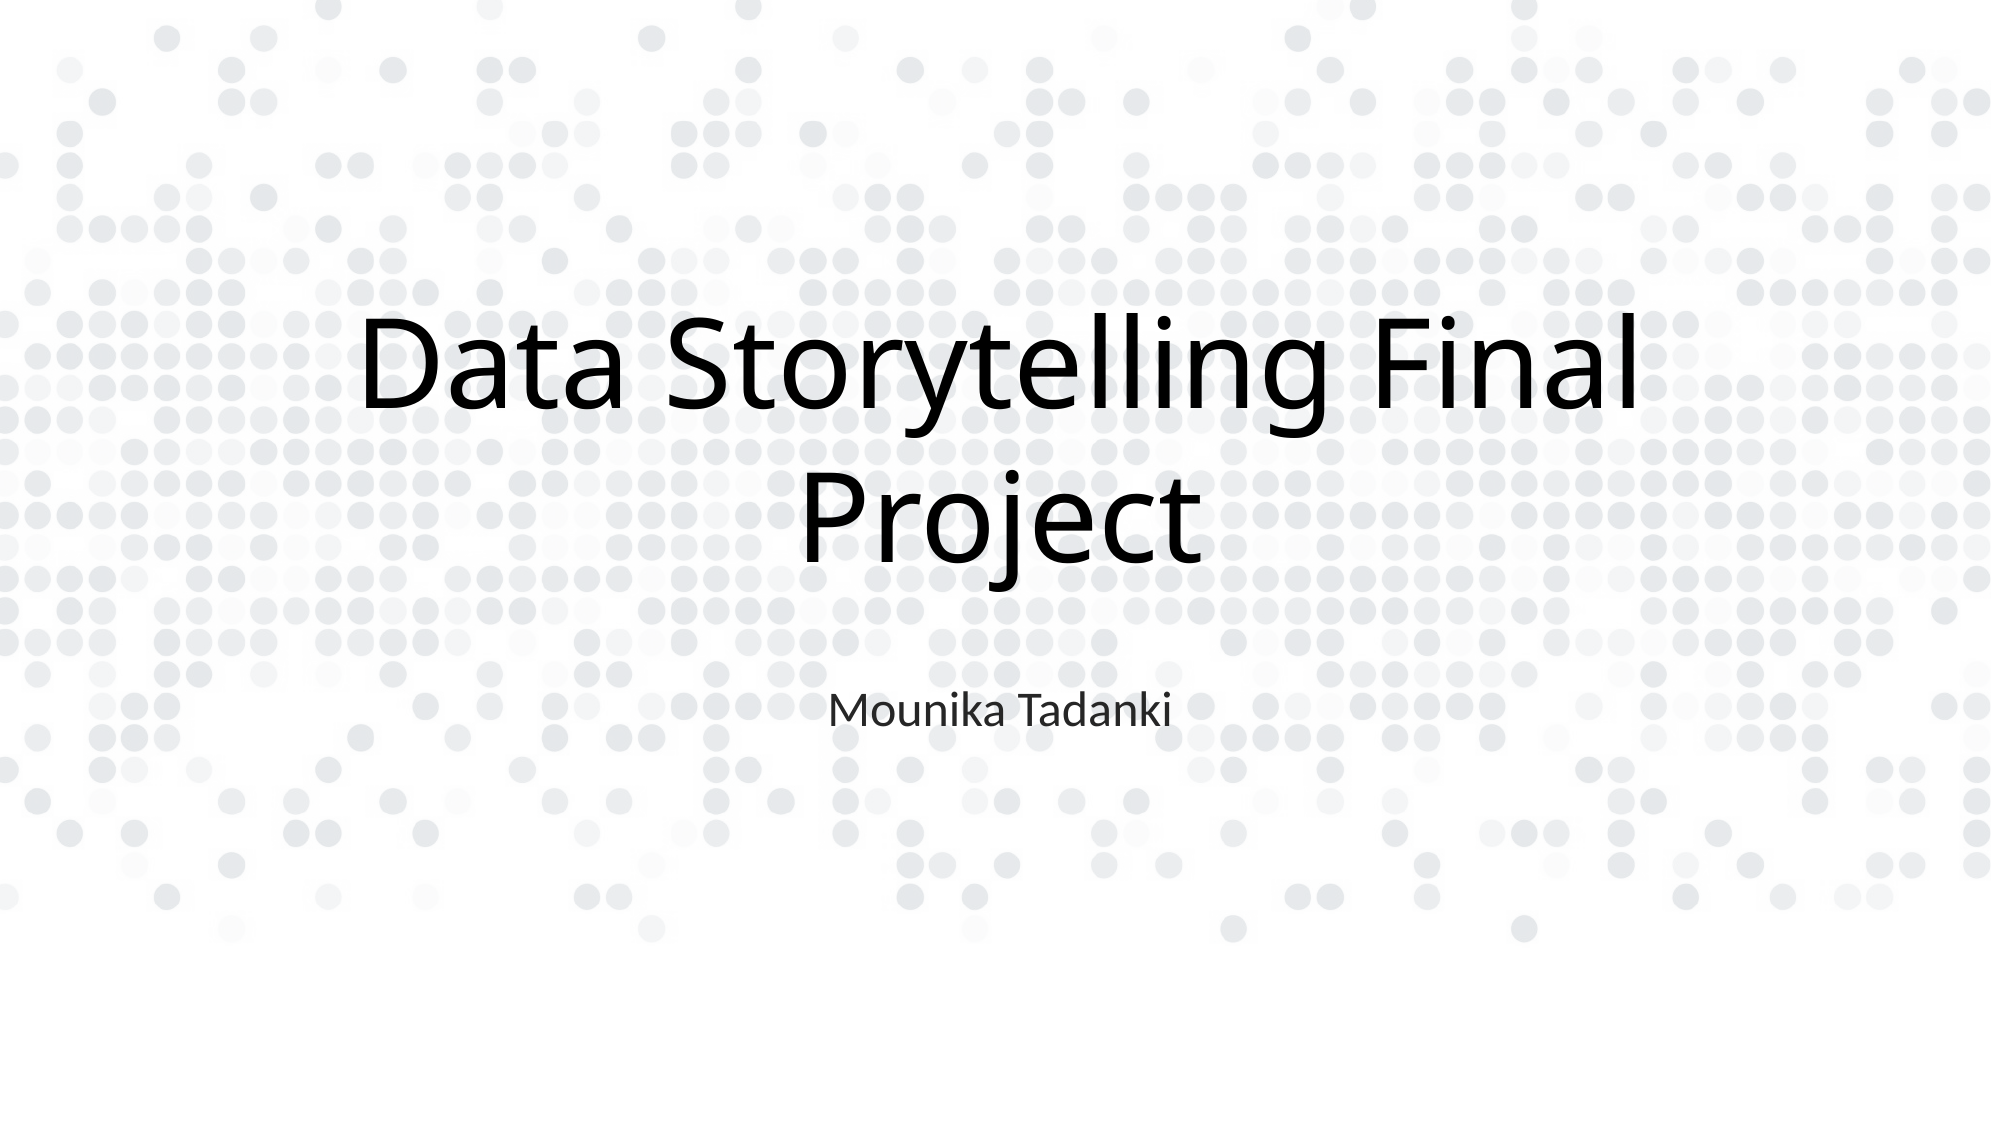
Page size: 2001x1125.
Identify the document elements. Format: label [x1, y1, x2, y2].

picture [0, 0, 1991, 1007]
